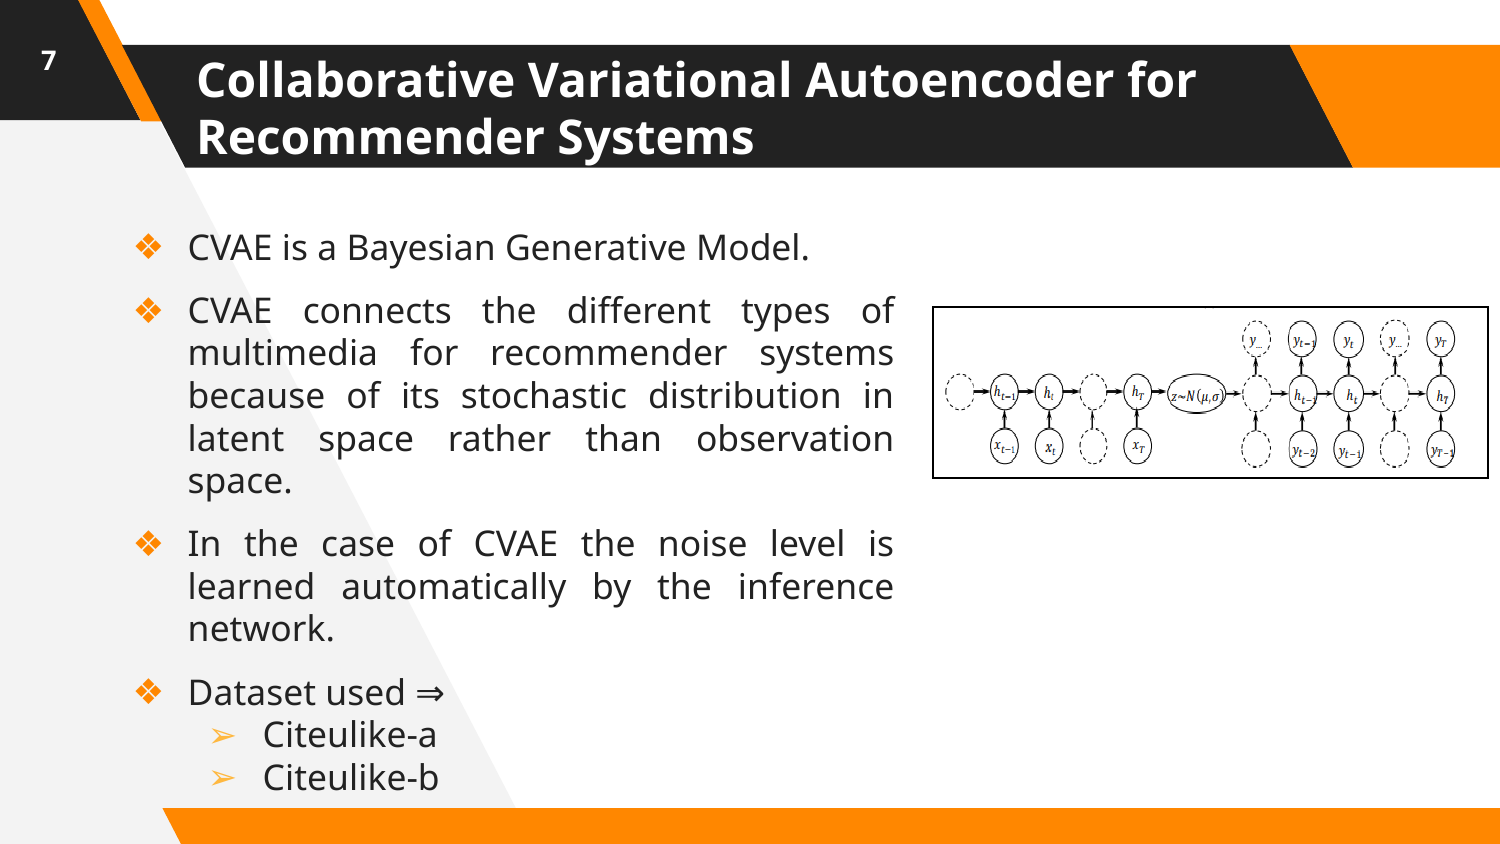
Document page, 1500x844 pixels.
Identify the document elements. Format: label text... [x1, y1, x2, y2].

slide_number 7 [0, 0, 98, 121]
list CVAE is a Bayesian Generative Model. CVAE connects the different types of multimedia for recommender systems because of its stochastic distribution in latent space rather than observation space. In the case of CVAE the noise level is learned automatically by the inference network. Dataset used ⇒ Citeulike-a Citeulike-b [97, 209, 910, 758]
title Collaborative Variational Autoencoder for Recommender Systems [181, 45, 1320, 169]
picture [933, 307, 1488, 478]
